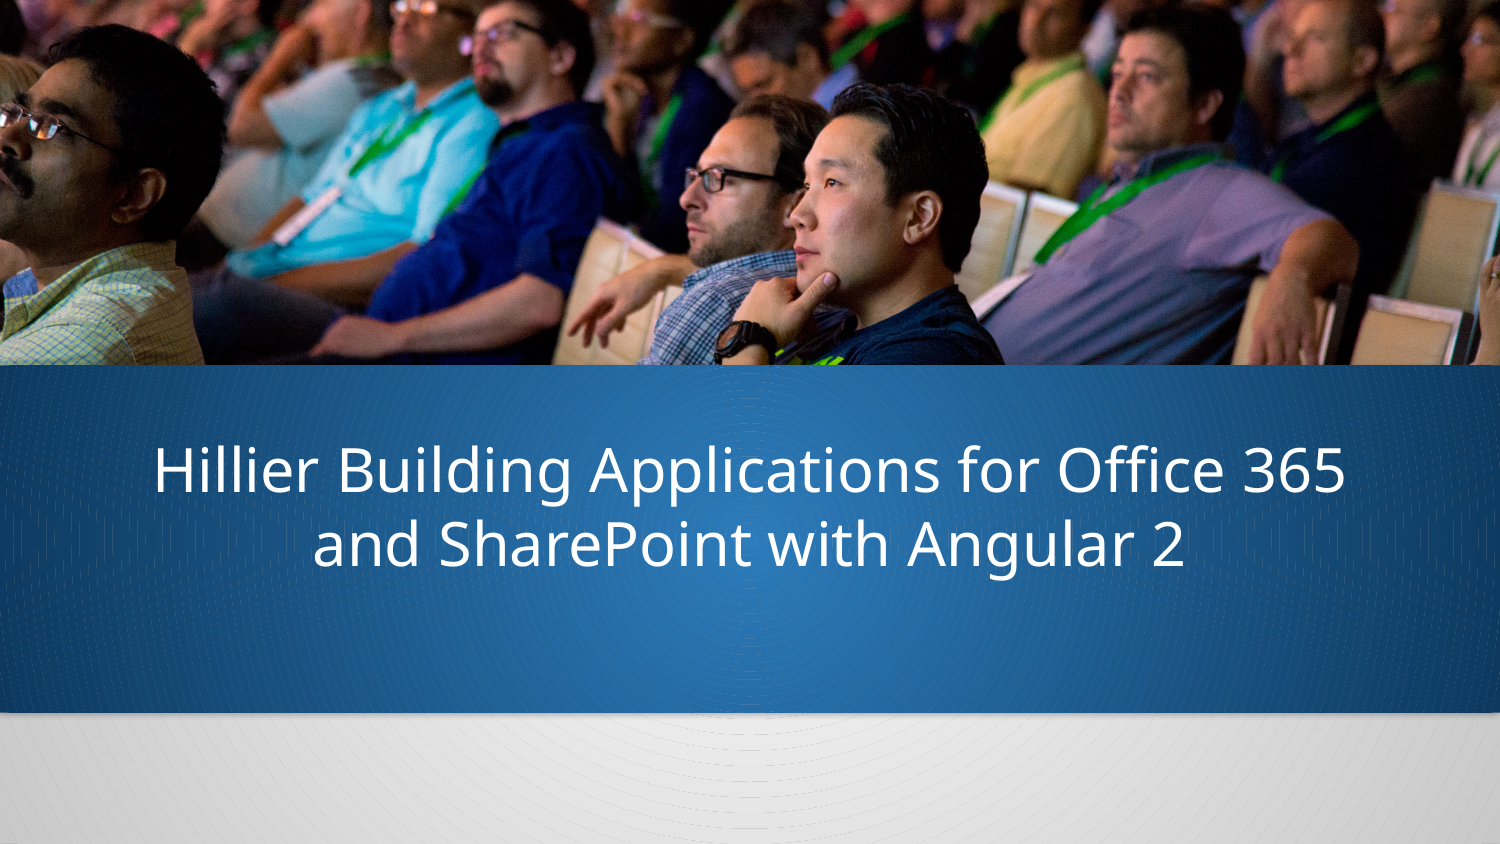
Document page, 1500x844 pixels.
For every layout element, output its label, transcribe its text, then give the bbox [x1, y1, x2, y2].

title Hillier Building Applications for Office 365 and SharePoint with Angular 2 [112, 423, 1388, 605]
picture [0, 0, 1500, 365]
